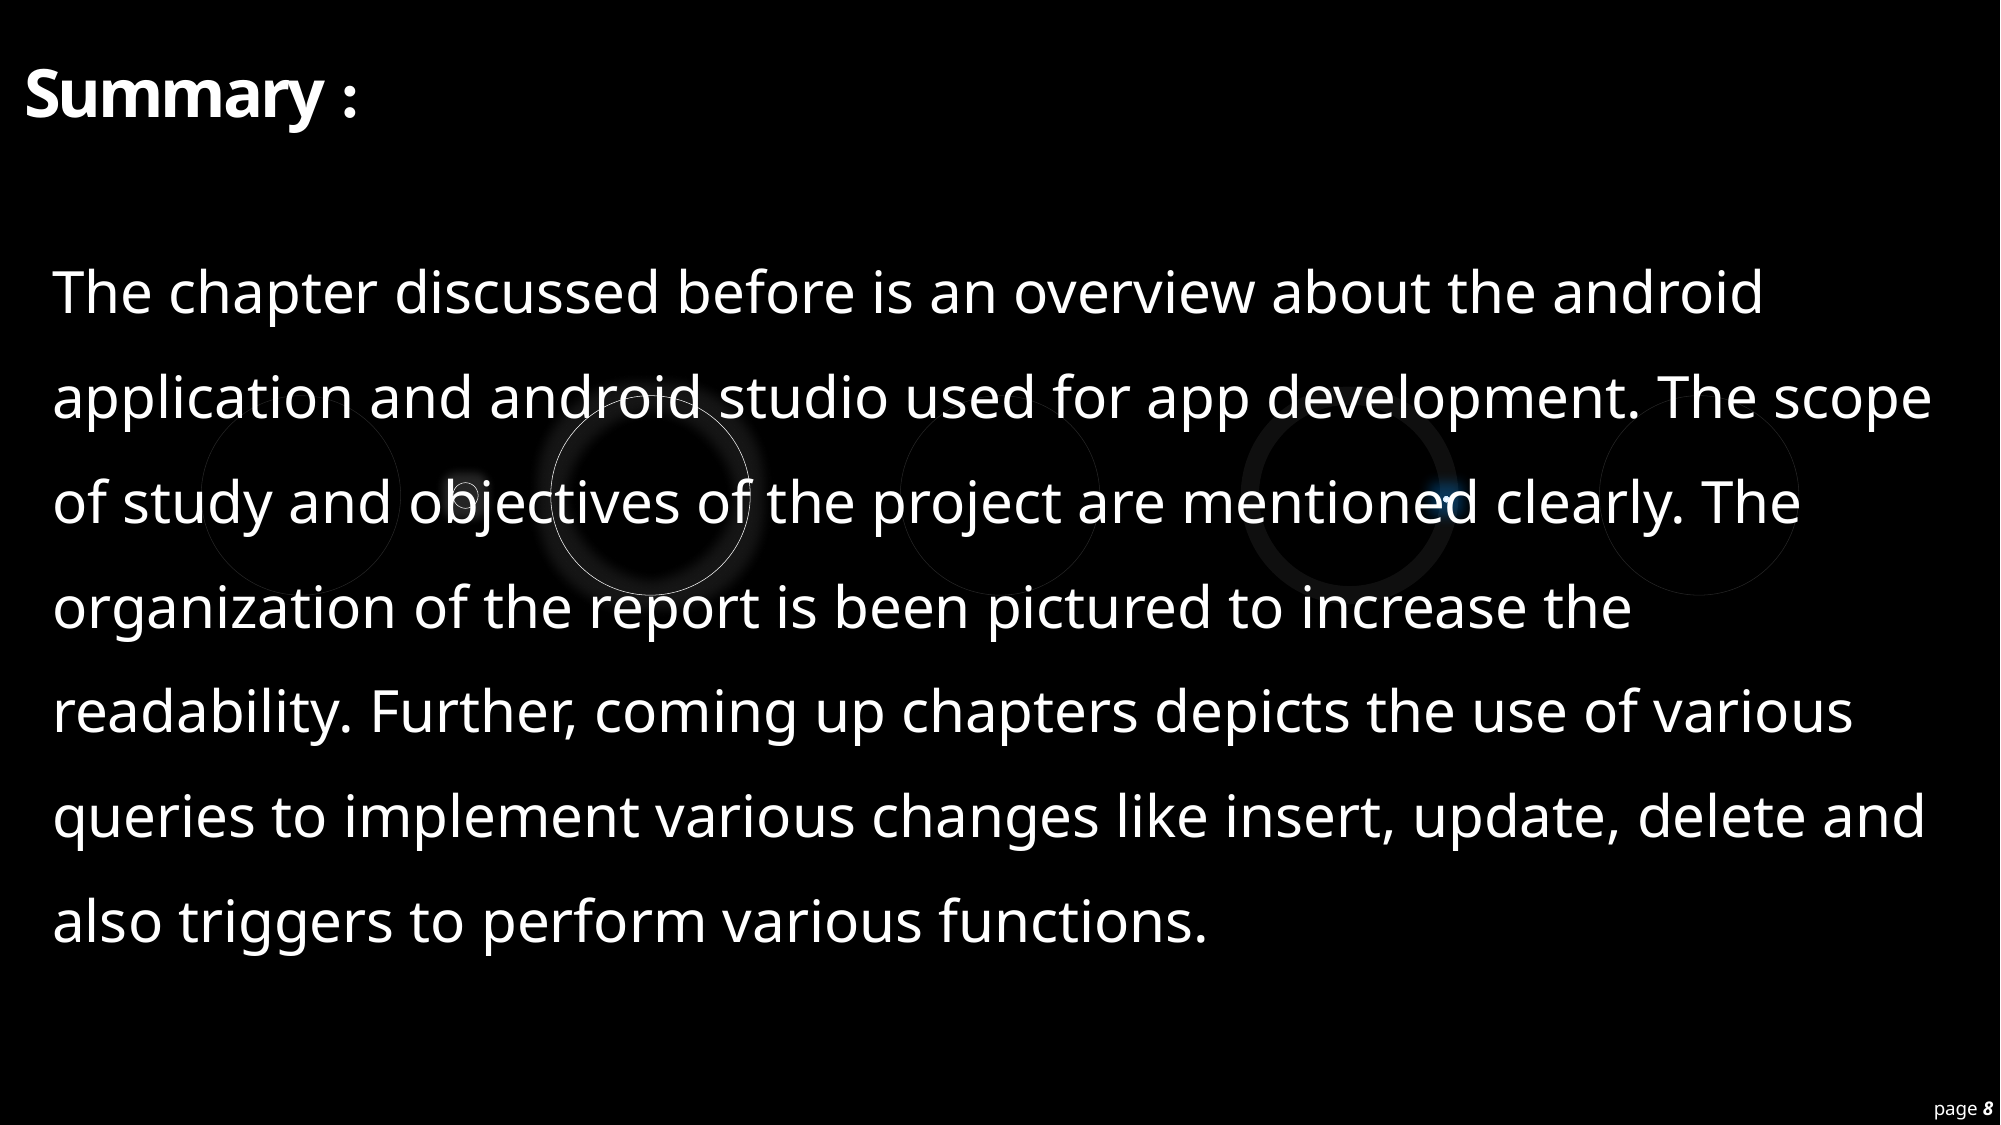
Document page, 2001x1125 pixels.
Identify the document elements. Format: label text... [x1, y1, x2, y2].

list The chapter discussed before is an overview about the android application and android studio used for app development. The scope of study and objectives of the project are mentioned clearly. The organization of the report is been pictured to increase the readability. Further, coming up chapters depicts the use of various queries to implement various changes like insert, update, delete and also triggers to perform various functions. [24, 219, 2000, 1060]
slide_number page 8 [1903, 1096, 1994, 1123]
title Summary : [24, 60, 1661, 132]
